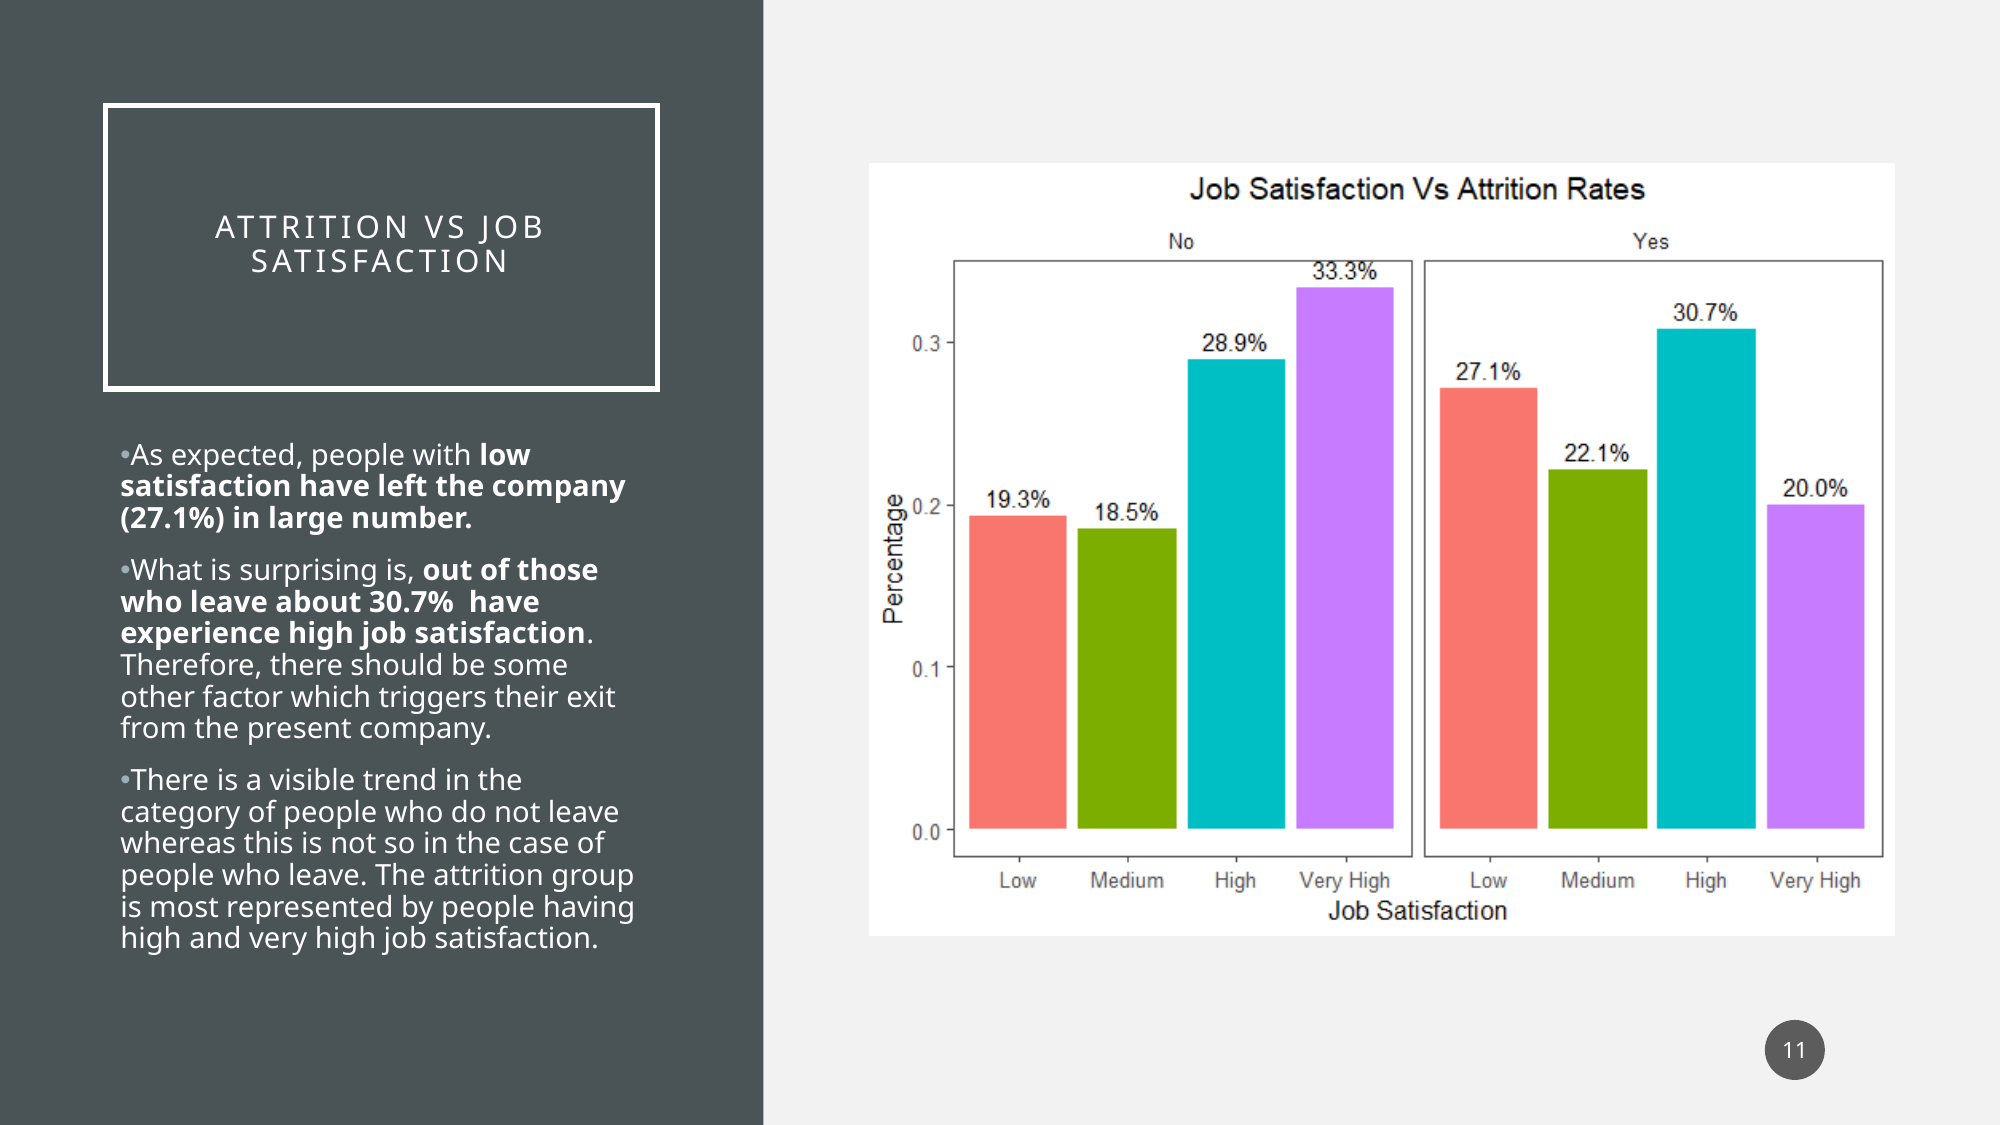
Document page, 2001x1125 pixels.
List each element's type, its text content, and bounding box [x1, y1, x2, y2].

text_box As expected, people with low satisfaction have left the company (27.1%) in large number. What is surprising is, out of those who leave about 30.7% have experience high job satisfaction. Therefore, there should be some other factor which triggers their exit from the present company. There is a visible trend in the category of people who do not leave whereas this is not so in the case of people who leave. The attrition group is most represented by people having high and very high job satisfaction. [105, 432, 658, 993]
title Attrition Vs Job Satisfaction [103, 103, 660, 392]
text_box [0, 0, 764, 1125]
text_box [764, 0, 2000, 1125]
slide_number 11 [1764, 1019, 1825, 1080]
picture [869, 163, 1895, 936]
